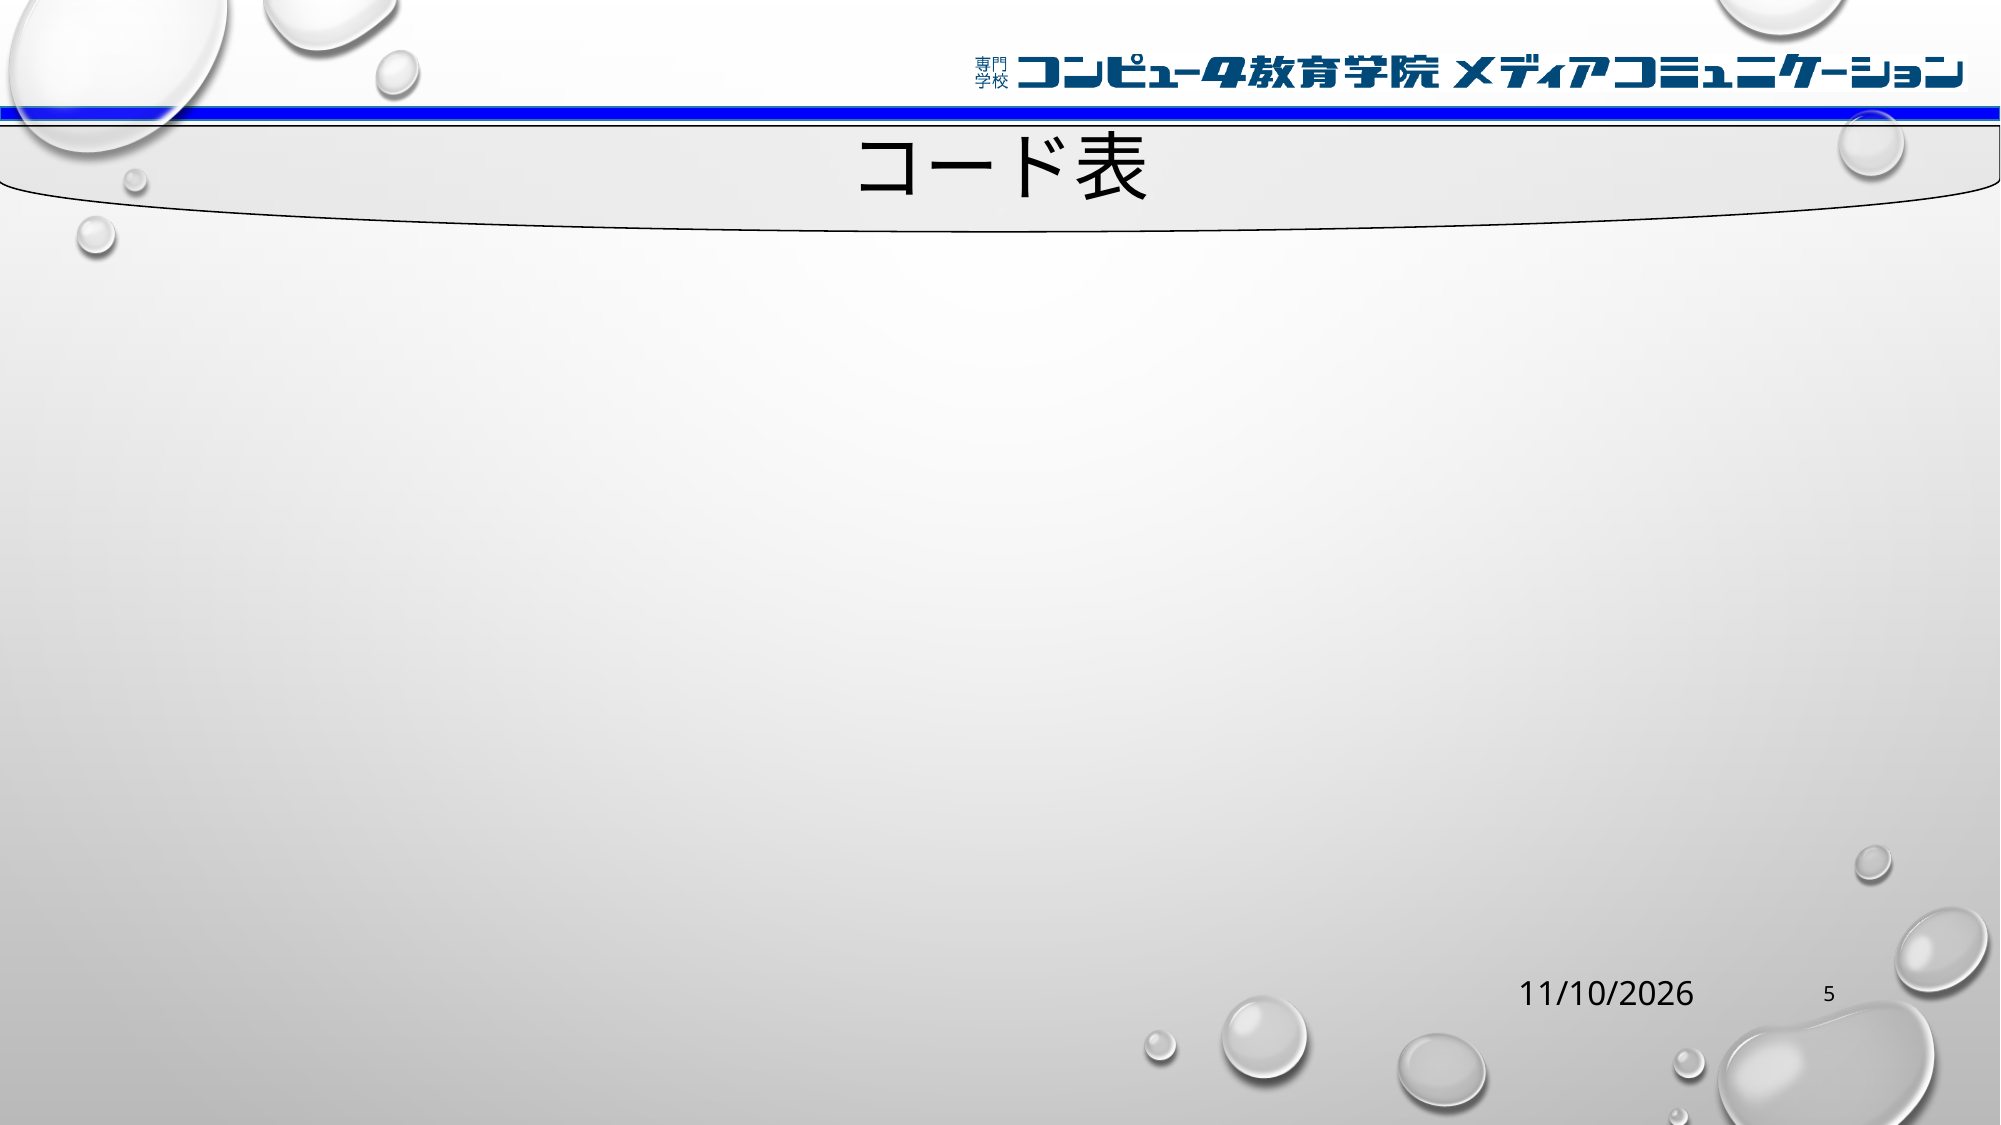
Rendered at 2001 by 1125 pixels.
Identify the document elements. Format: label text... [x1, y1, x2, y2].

picture [0, 183, 2000, 1125]
title コード表 [149, 101, 1851, 239]
picture [0, 0, 2000, 125]
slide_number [1259, 965, 1710, 1025]
slide_number 5 [1724, 965, 1851, 1025]
